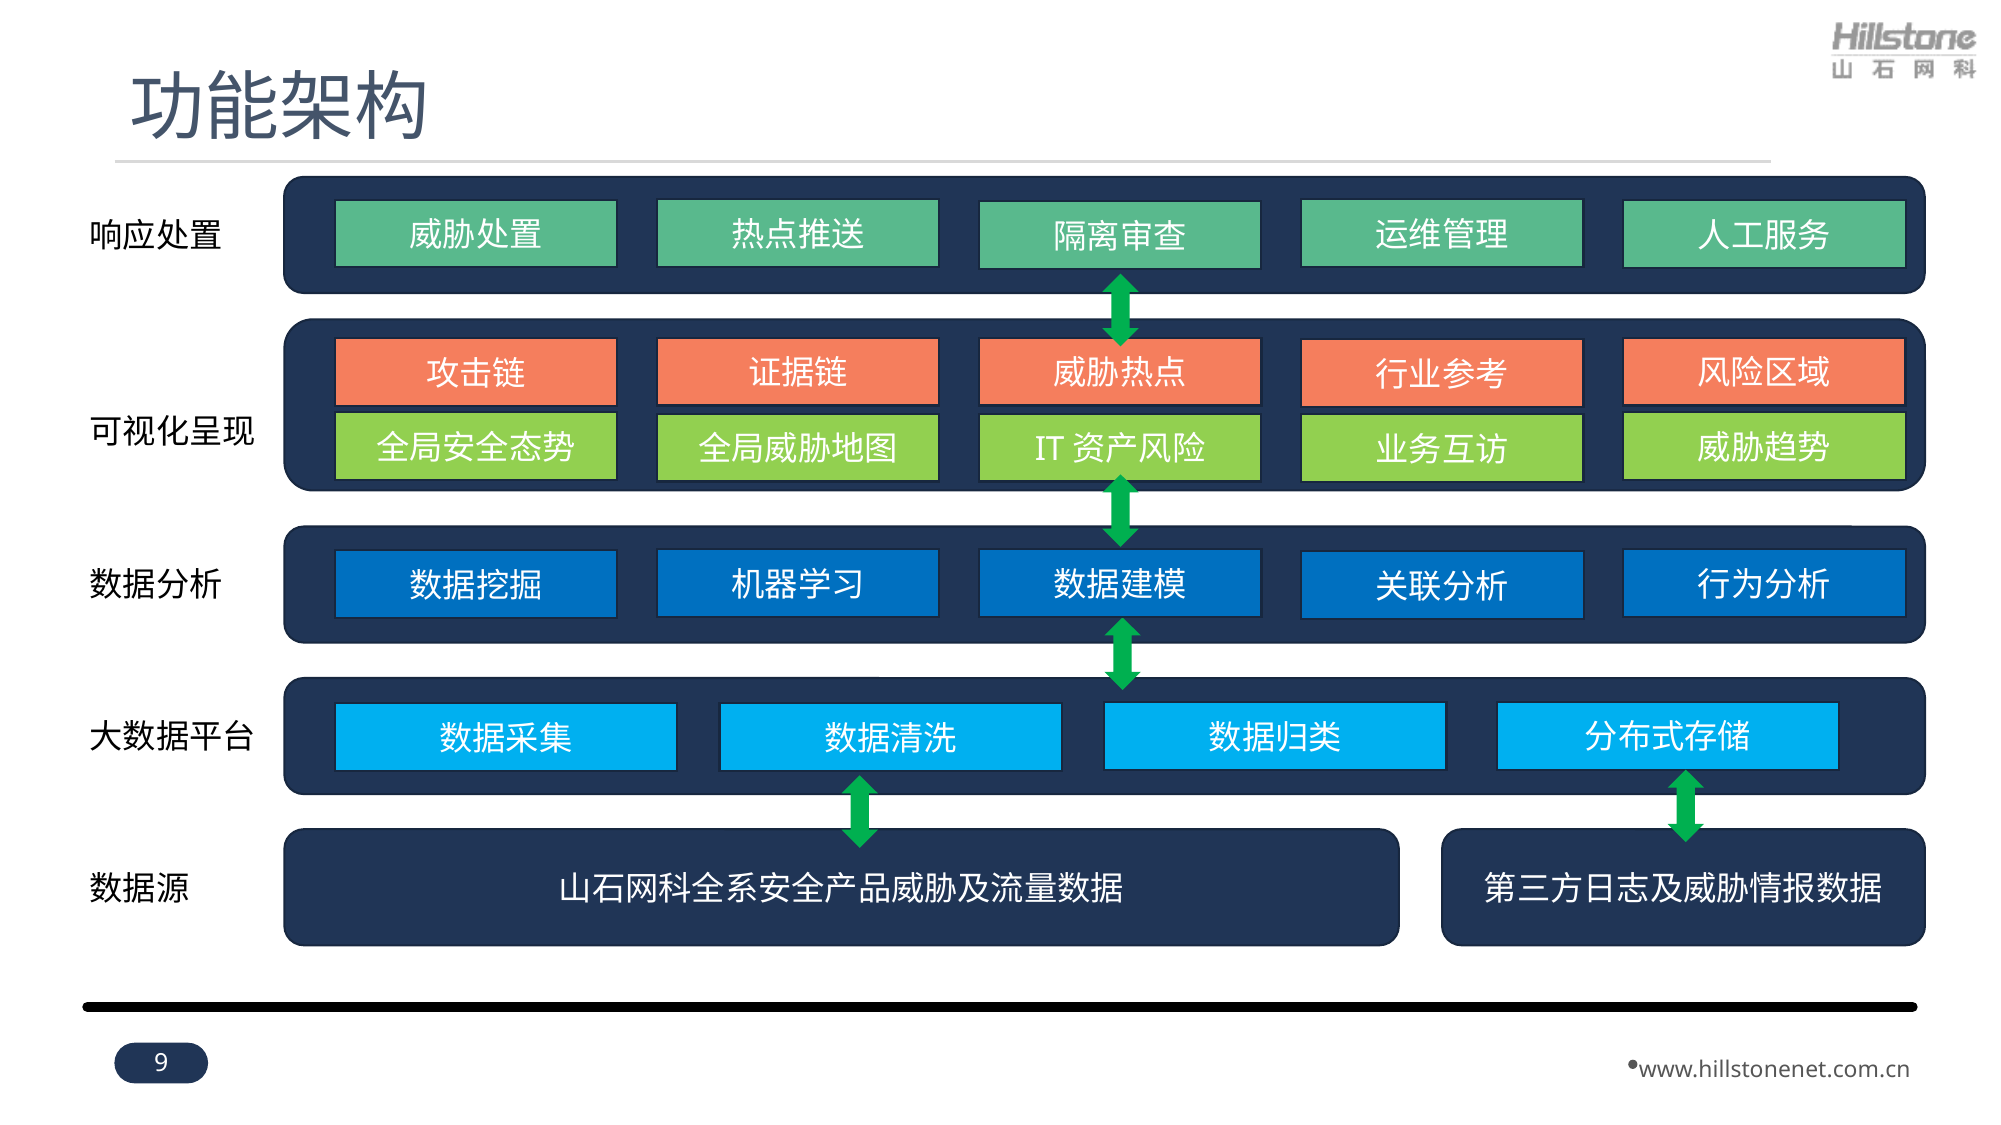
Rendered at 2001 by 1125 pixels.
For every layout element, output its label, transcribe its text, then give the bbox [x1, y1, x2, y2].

text_box 山石网科全系安全产品威胁及流量数据 [283, 828, 1400, 947]
picture [1817, 13, 1989, 85]
text_box 业务互访 [1300, 413, 1585, 483]
text_box 响应处置 [74, 206, 273, 262]
text_box [1099, 472, 1142, 549]
text_box 行为分析 [1622, 548, 1907, 618]
text_box 威胁趋势 [1622, 411, 1907, 481]
text_box [283, 525, 1119, 644]
text_box [1122, 525, 1927, 644]
text_box 隔离审查 [978, 200, 1262, 270]
text_box 数据清洗 [718, 702, 1063, 772]
text_box 机器学习 [656, 548, 940, 618]
text_box 运维管理 [1300, 198, 1585, 268]
title 功能架构 [114, 59, 1724, 159]
text_box [1101, 618, 1144, 692]
text_box 关联分析 [1300, 550, 1585, 620]
text_box 风险区域 [1622, 337, 1907, 407]
text_box 第三方日志及威胁情报数据 [1441, 828, 1926, 947]
text_box 行业参考 [1300, 338, 1585, 408]
text_box IT资产风险 [978, 413, 1262, 483]
text_box 大数据平台 [74, 707, 273, 763]
text_box [283, 175, 1926, 295]
text_box 热点推送 [656, 198, 940, 268]
text_box 数据挖掘 [334, 549, 618, 619]
text_box 威胁热点 [978, 337, 1263, 407]
text_box 全局安全态势 [334, 411, 618, 481]
text_box 数据归类 [1103, 701, 1448, 771]
text_box [1099, 272, 1142, 348]
text_box 威胁处置 [334, 199, 618, 268]
text_box 数据分析 [74, 556, 246, 611]
text_box [839, 773, 881, 850]
text_box [1665, 768, 1707, 844]
text_box 人工服务 [1622, 199, 1907, 269]
text_box 数据采集 [334, 702, 678, 772]
text_box 攻击链 [334, 337, 618, 407]
text_box 全局威胁地图 [656, 413, 940, 483]
text_box [283, 676, 1927, 796]
slide_number 9 [114, 1042, 209, 1084]
text_box 分布式存储 [1496, 701, 1840, 771]
text_box 证据链 [656, 337, 940, 407]
text_box 数据建模 [978, 548, 1263, 618]
text_box [283, 318, 1927, 492]
text_box 可视化呈现 [74, 403, 273, 458]
text_box 数据源 [75, 859, 219, 915]
